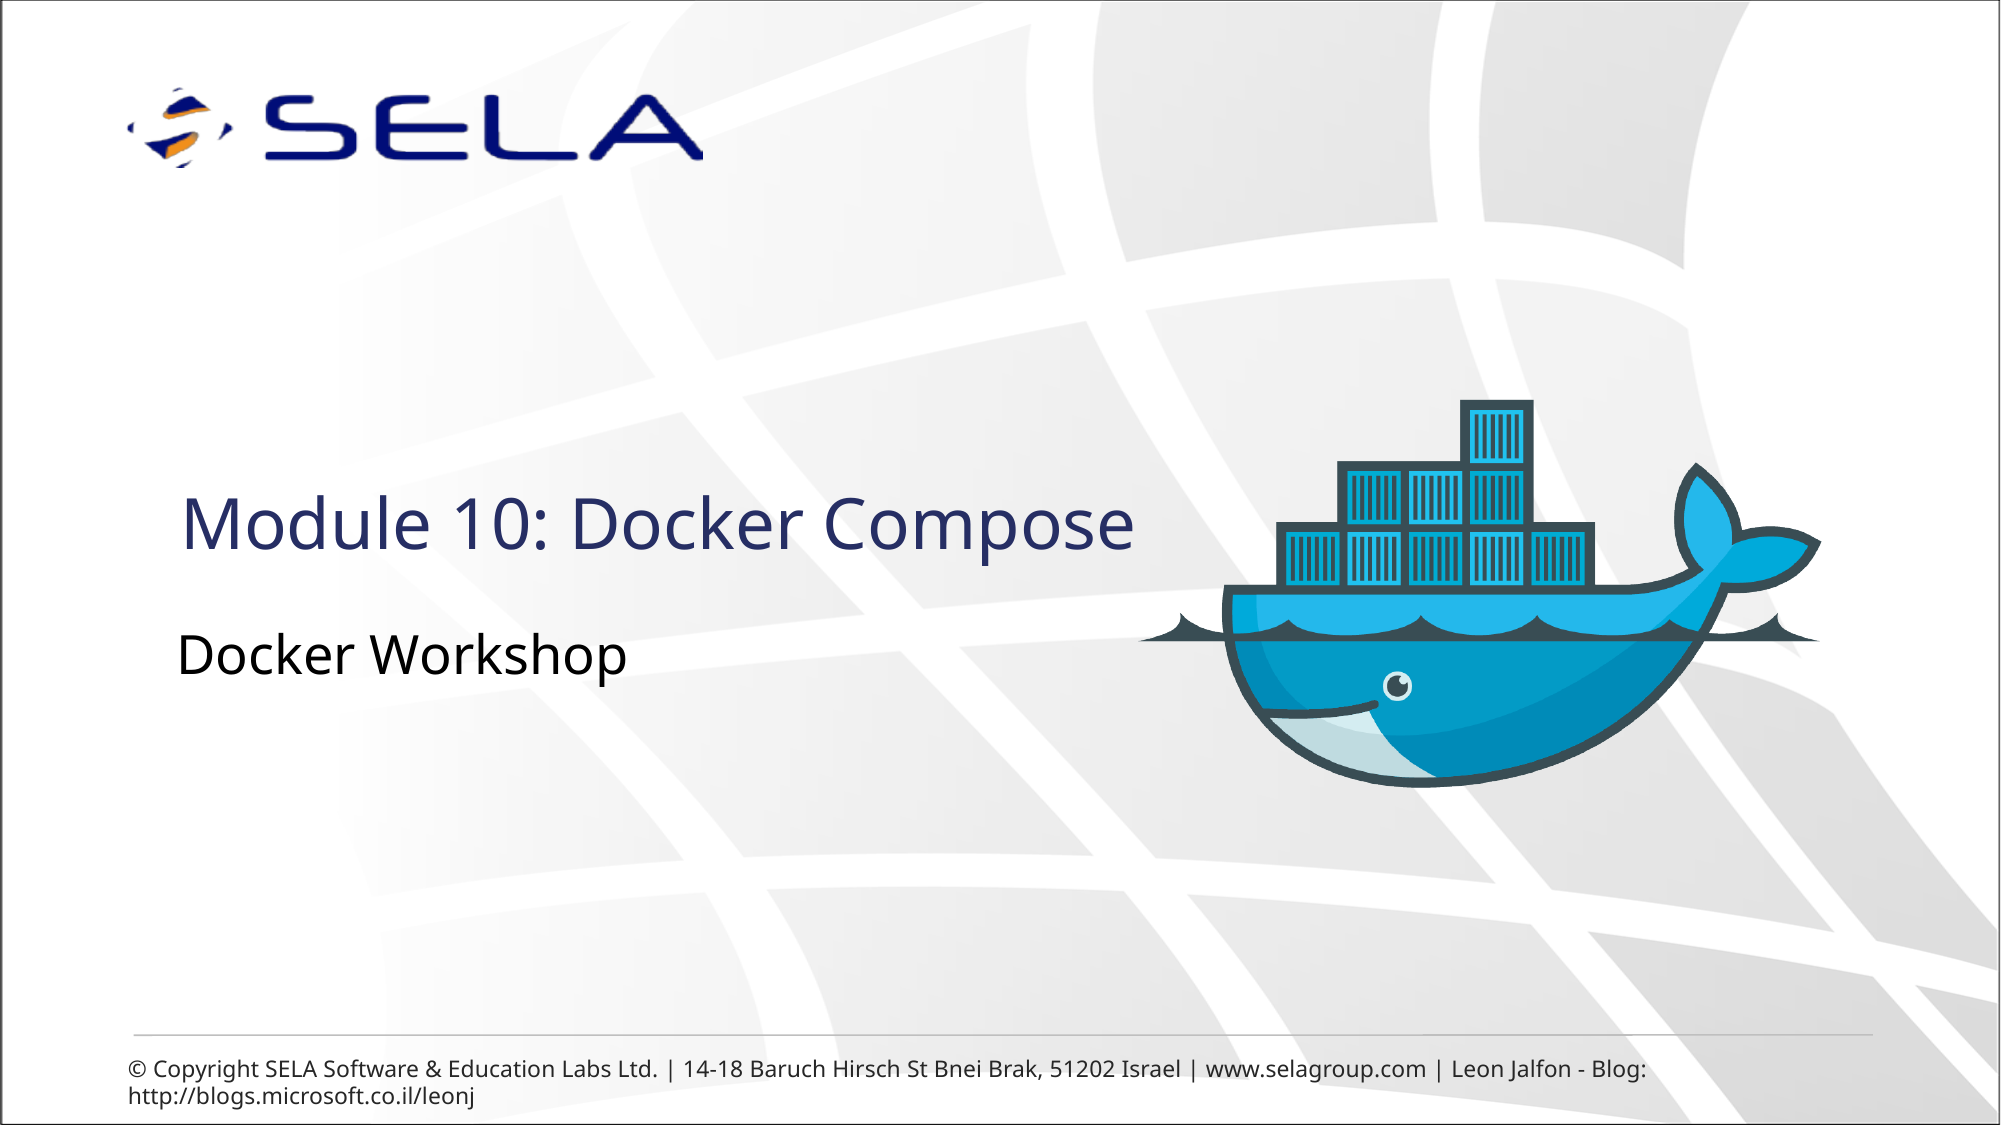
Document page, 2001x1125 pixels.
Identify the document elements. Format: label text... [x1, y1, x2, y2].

text_box © Copyright SELA Software & Education Labs Ltd. | 14-18 Baruch Hirsch St Bnei Brak, 51202 Israel | www.selagroup.com | Leon Jalfon - Blog: http://blogs.microsoft.co.il/leonj [125, 1054, 1873, 1110]
text_box Docker Workshop [161, 613, 1046, 764]
picture [0, 0, 2001, 1125]
list Module 10: Docker Compose [165, 471, 1046, 613]
